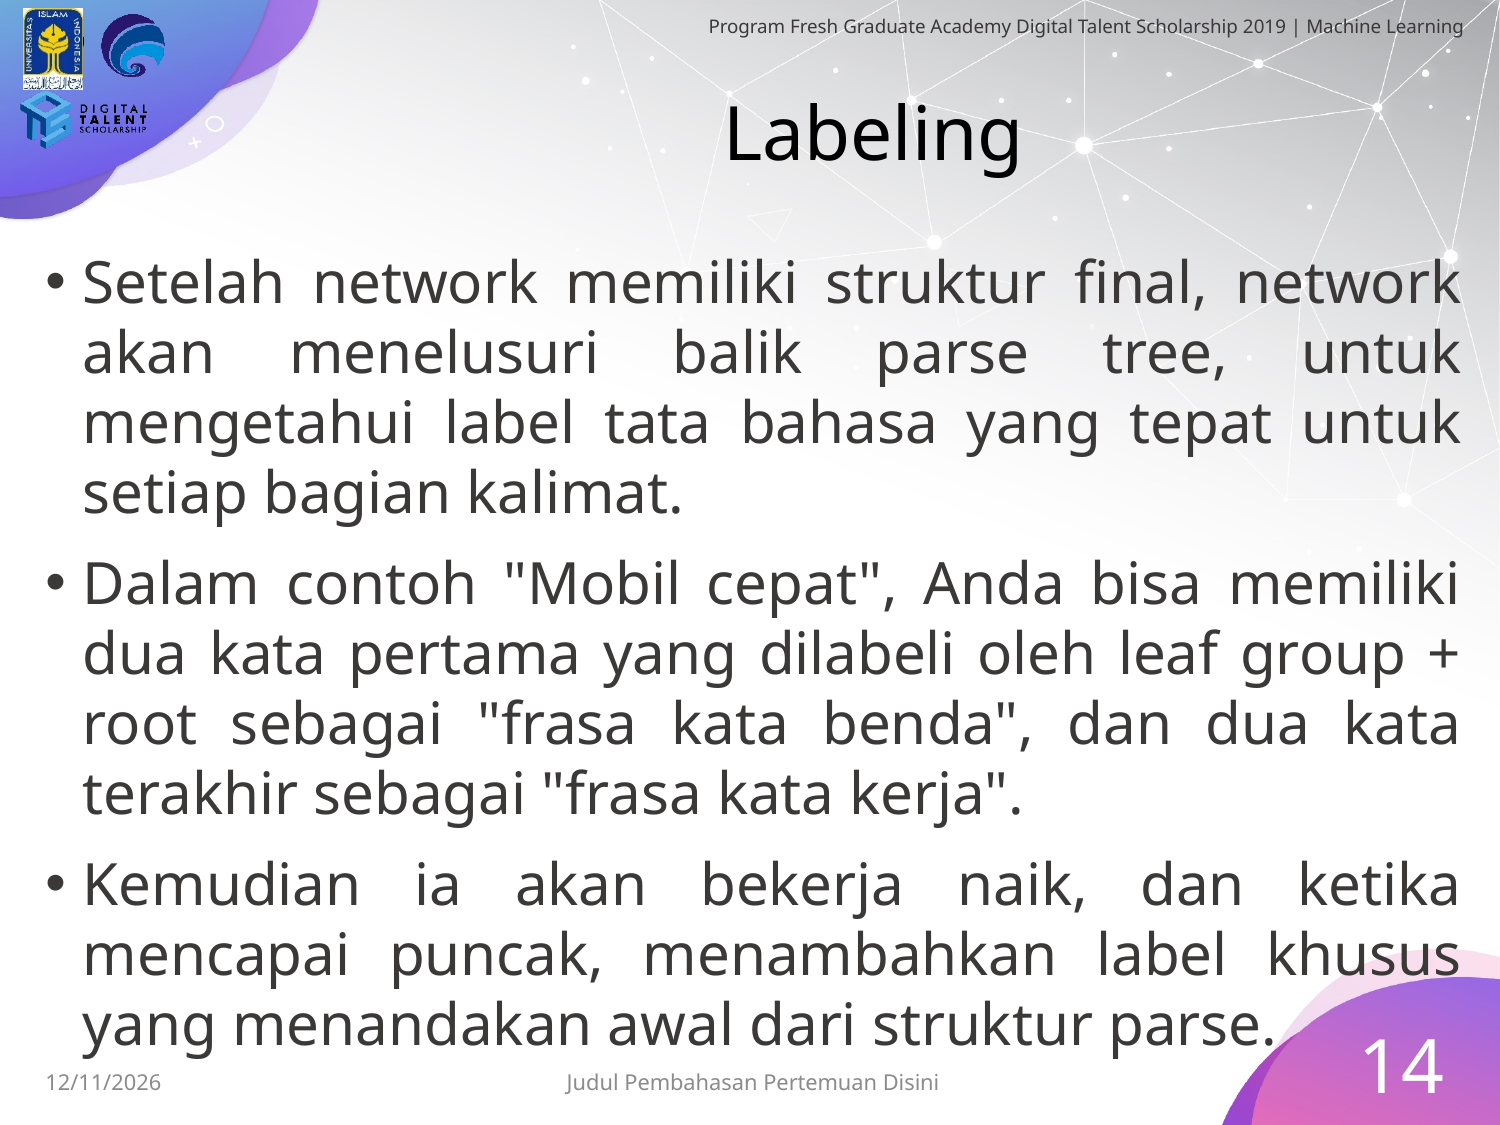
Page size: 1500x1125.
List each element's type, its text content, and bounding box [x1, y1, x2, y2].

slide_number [30, 1053, 272, 1114]
slide_number 14 [1327, 1025, 1477, 1115]
title Labeling [271, 66, 1477, 207]
picture [0, 0, 1500, 1125]
list Setelah network memiliki struktur final, network akan menelusuri balik parse tree, untuk mengetahui label tata bahasa yang tepat untuk setiap bagian kalimat. Dalam contoh "Mobil cepat", Anda bisa memiliki dua kata pertama yang dilabeli oleh leaf group + root sebagai "frasa kata benda", dan dua kata terakhir sebagai "frasa kata kerja". Kemudian ia akan bekerja naik, dan ketika mencapai puncak, menambahkan label khusus yang menandakan awal dari struktur parse. [30, 238, 1477, 1014]
footer Judul Pembahasan Pertemuan Disini [386, 1053, 1121, 1114]
